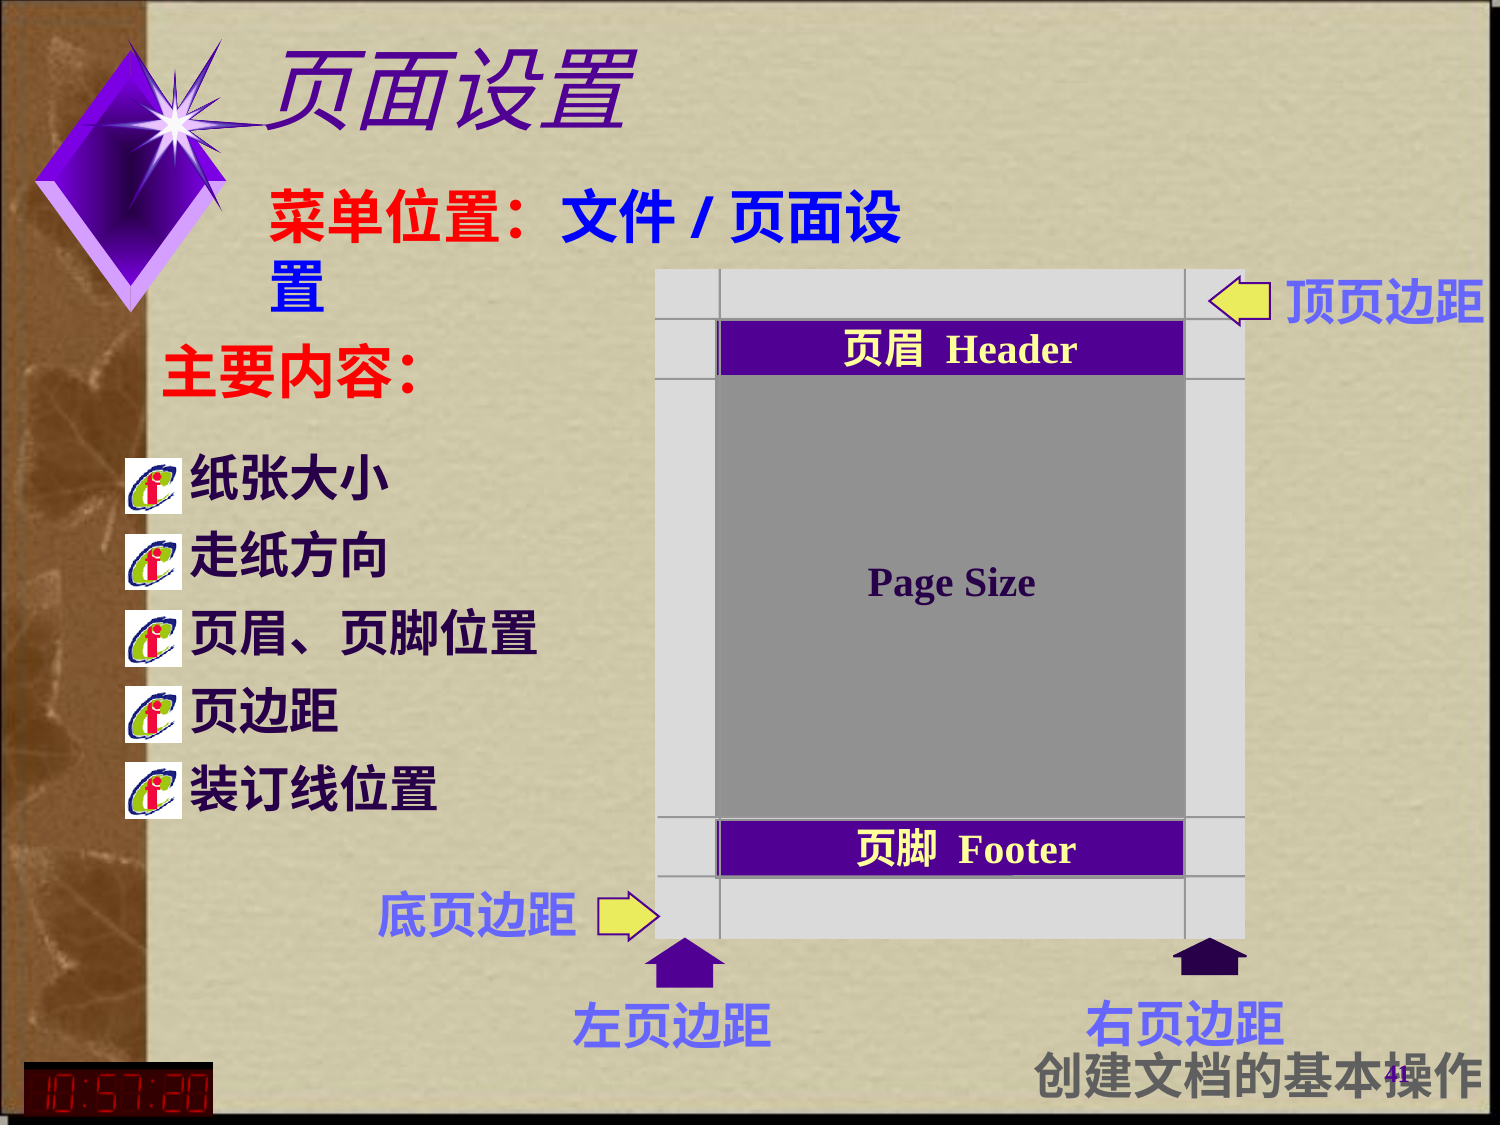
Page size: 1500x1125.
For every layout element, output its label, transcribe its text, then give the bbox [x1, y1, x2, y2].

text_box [124, 457, 183, 515]
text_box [124, 761, 183, 819]
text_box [124, 533, 183, 591]
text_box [124, 609, 183, 667]
title 页面设置 [183, 31, 1434, 144]
text_box 菜单位置：文件/页面设置 [253, 172, 954, 327]
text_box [124, 685, 183, 743]
text_box 创建文档的基本操作 [1018, 1071, 1499, 1113]
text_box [362, 262, 1500, 1063]
text_box 纸张大小 走纸方向 页眉、页脚位置 页边距 装订线位置 [174, 420, 357, 826]
picture [0, 0, 1500, 1125]
text_box 主要内容： [146, 327, 357, 413]
slide_number 41 [1074, 1072, 1425, 1103]
